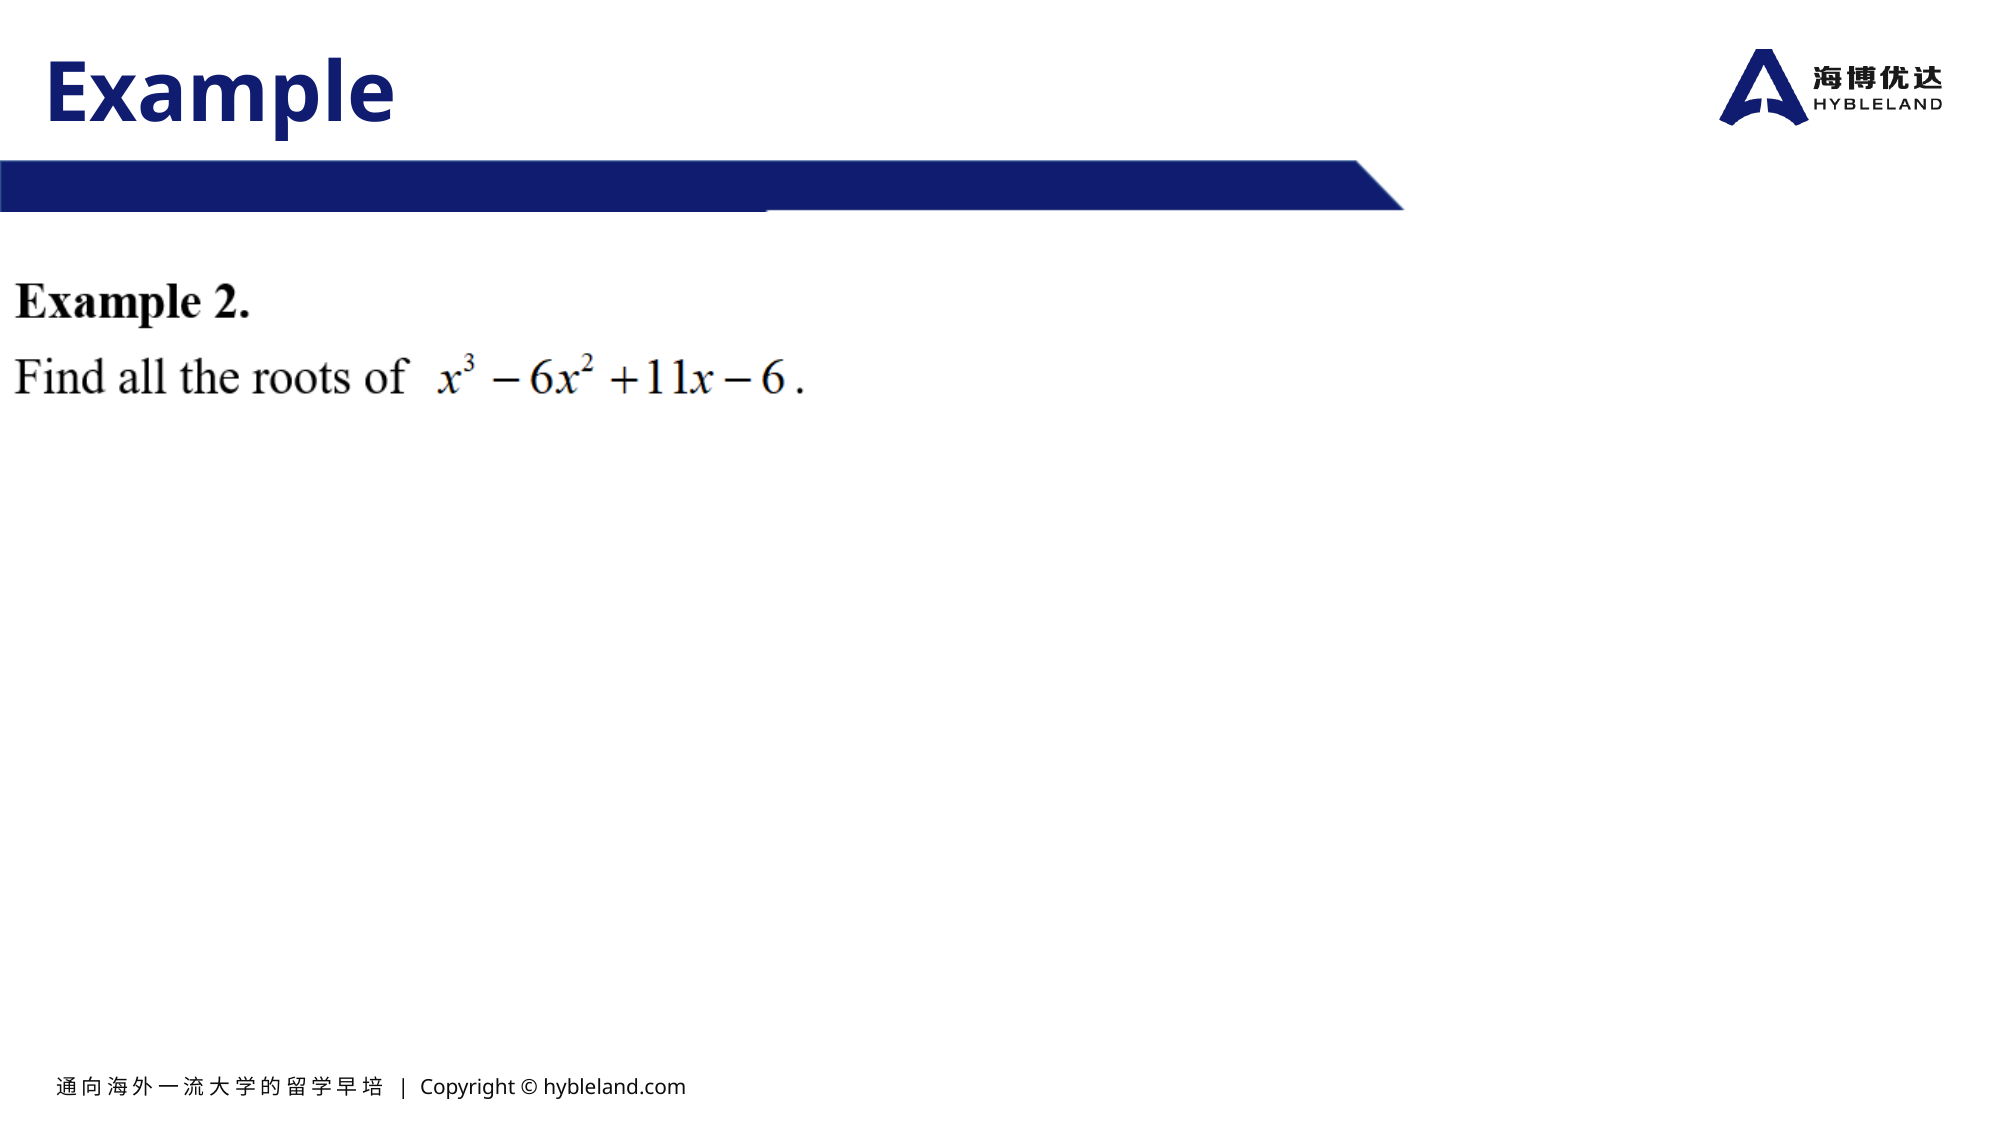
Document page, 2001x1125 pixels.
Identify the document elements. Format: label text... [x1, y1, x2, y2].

picture [0, 263, 2000, 413]
text_box Example [28, 30, 1155, 146]
picture [0, 159, 1413, 212]
picture [1719, 49, 1942, 126]
